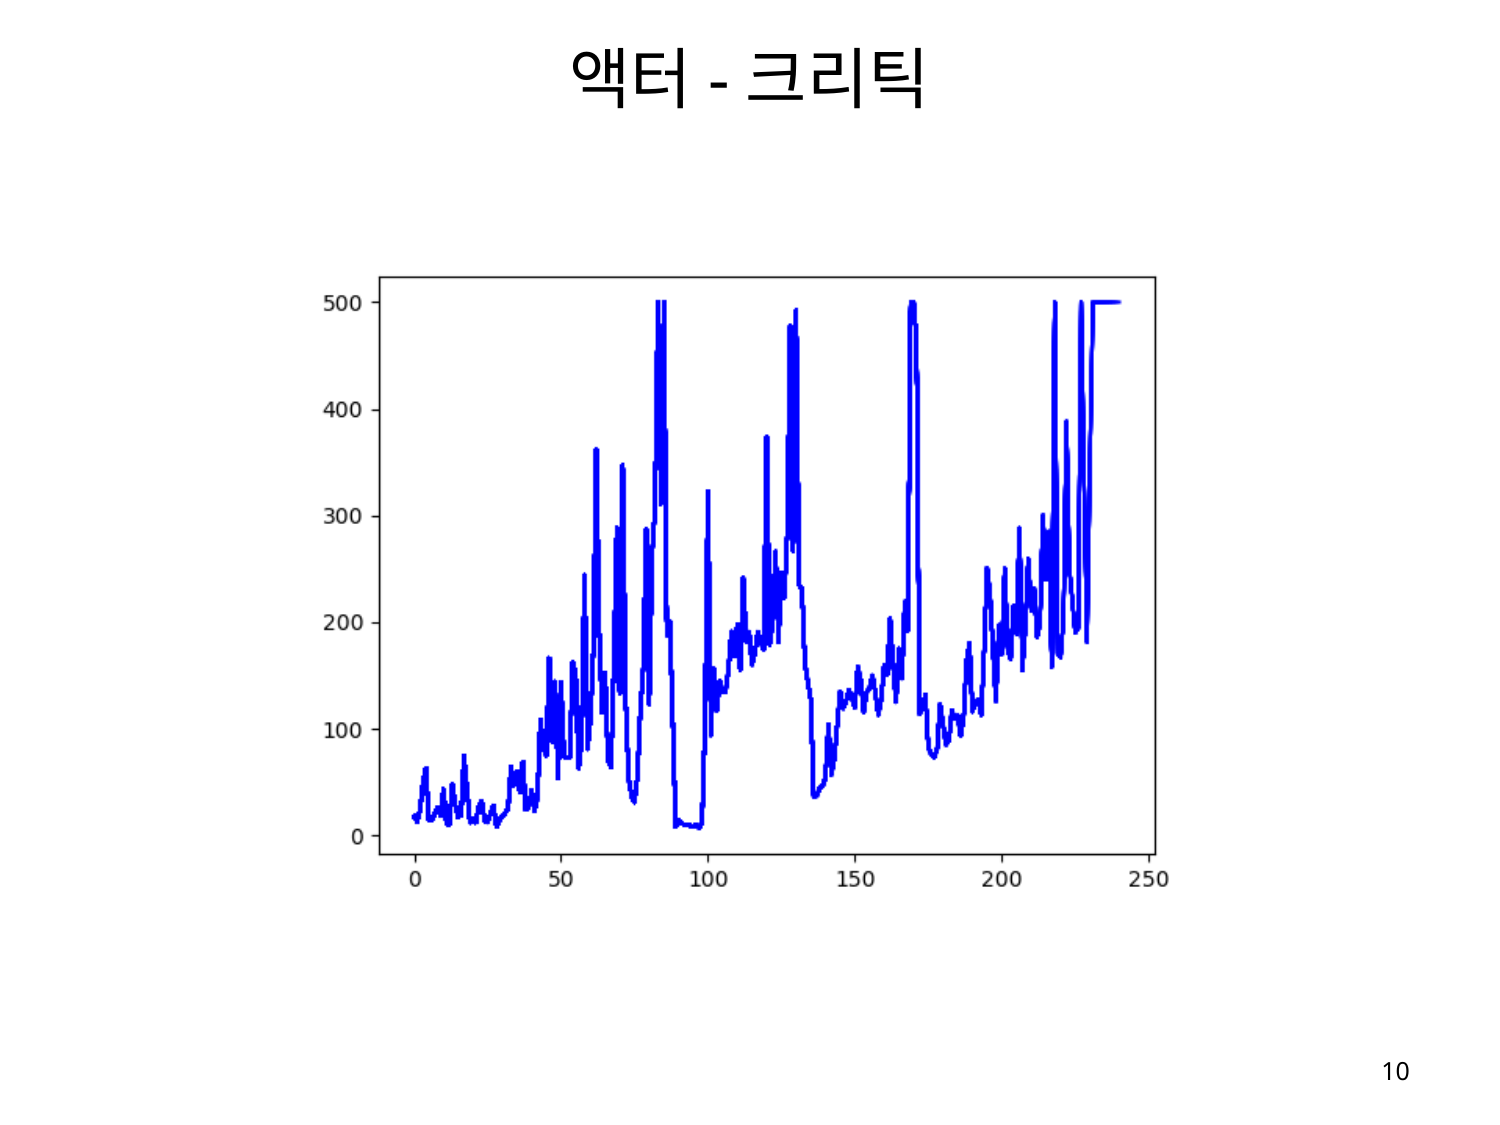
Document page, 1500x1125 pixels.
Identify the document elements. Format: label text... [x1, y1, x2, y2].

slide_number 10 [1074, 1042, 1425, 1103]
picture [254, 185, 1255, 937]
title 액터-크리틱 [75, 19, 1425, 135]
